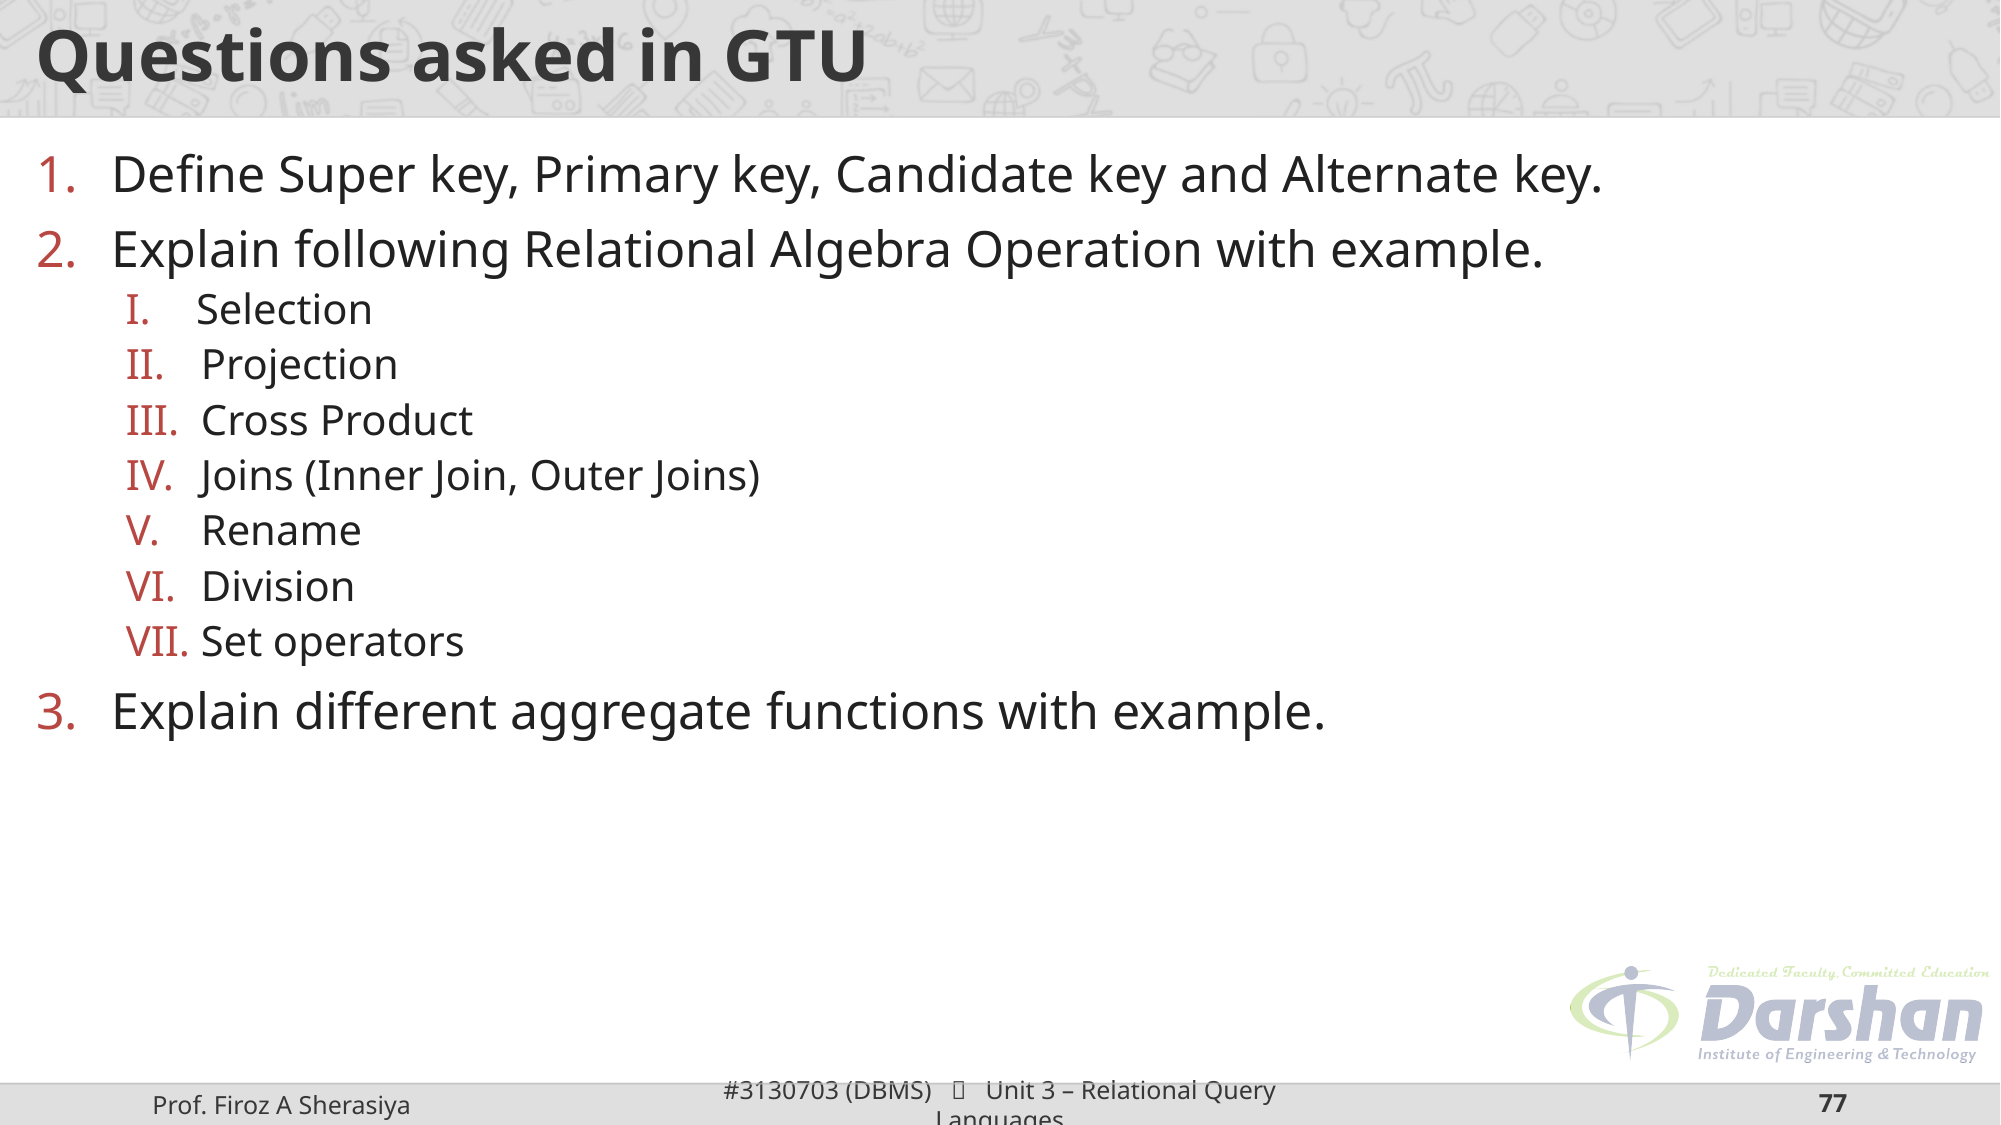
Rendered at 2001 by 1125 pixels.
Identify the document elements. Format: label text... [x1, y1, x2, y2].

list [21, 141, 1979, 1059]
table_cell 9 [1570, 966, 1990, 1063]
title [0, 0, 2000, 117]
